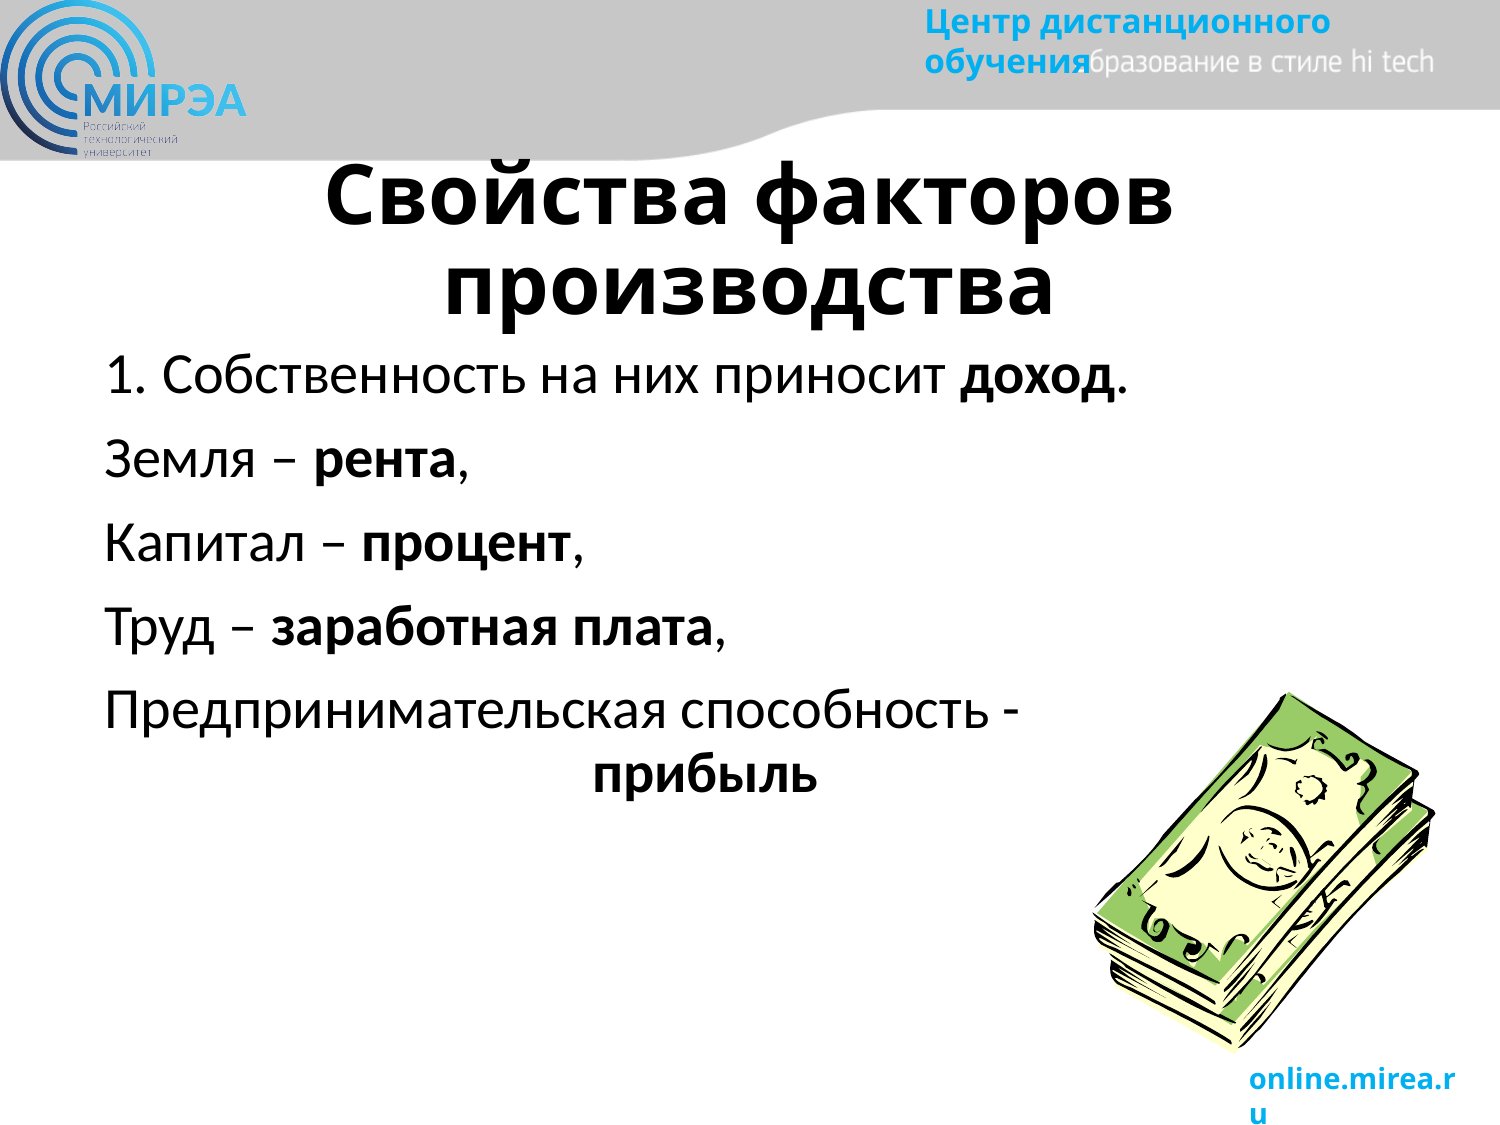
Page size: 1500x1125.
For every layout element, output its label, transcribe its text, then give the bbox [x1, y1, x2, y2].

picture [1092, 691, 1436, 1055]
list 1. Собственность на них приносит доход. Земля – рента, Капитал – процент, Труд – заработная плата, Предпринимательская способность - прибыль [89, 336, 1384, 936]
picture [0, 0, 247, 159]
title Свойства факторов производства [103, 145, 1397, 363]
